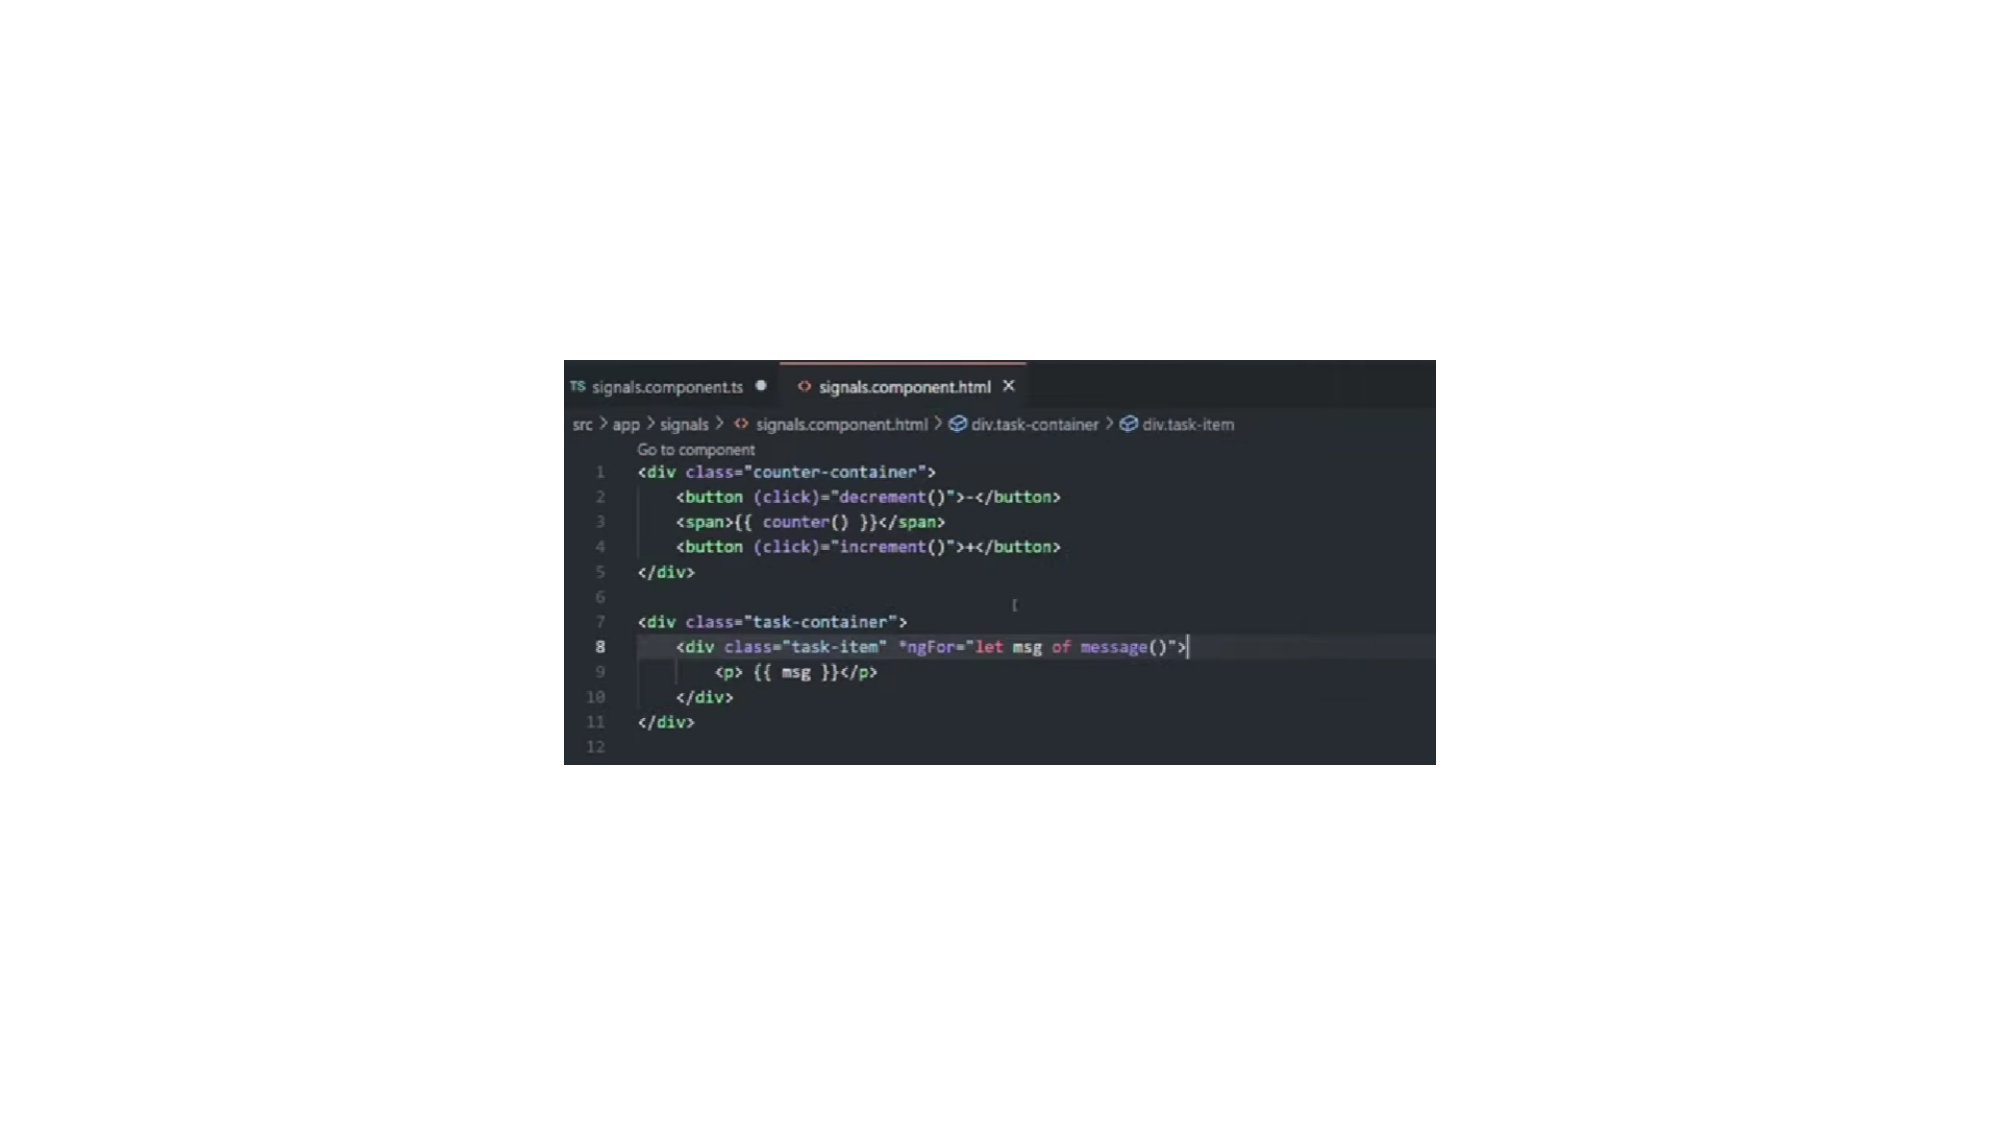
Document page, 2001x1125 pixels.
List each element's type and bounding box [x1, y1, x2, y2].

picture [564, 360, 1436, 765]
